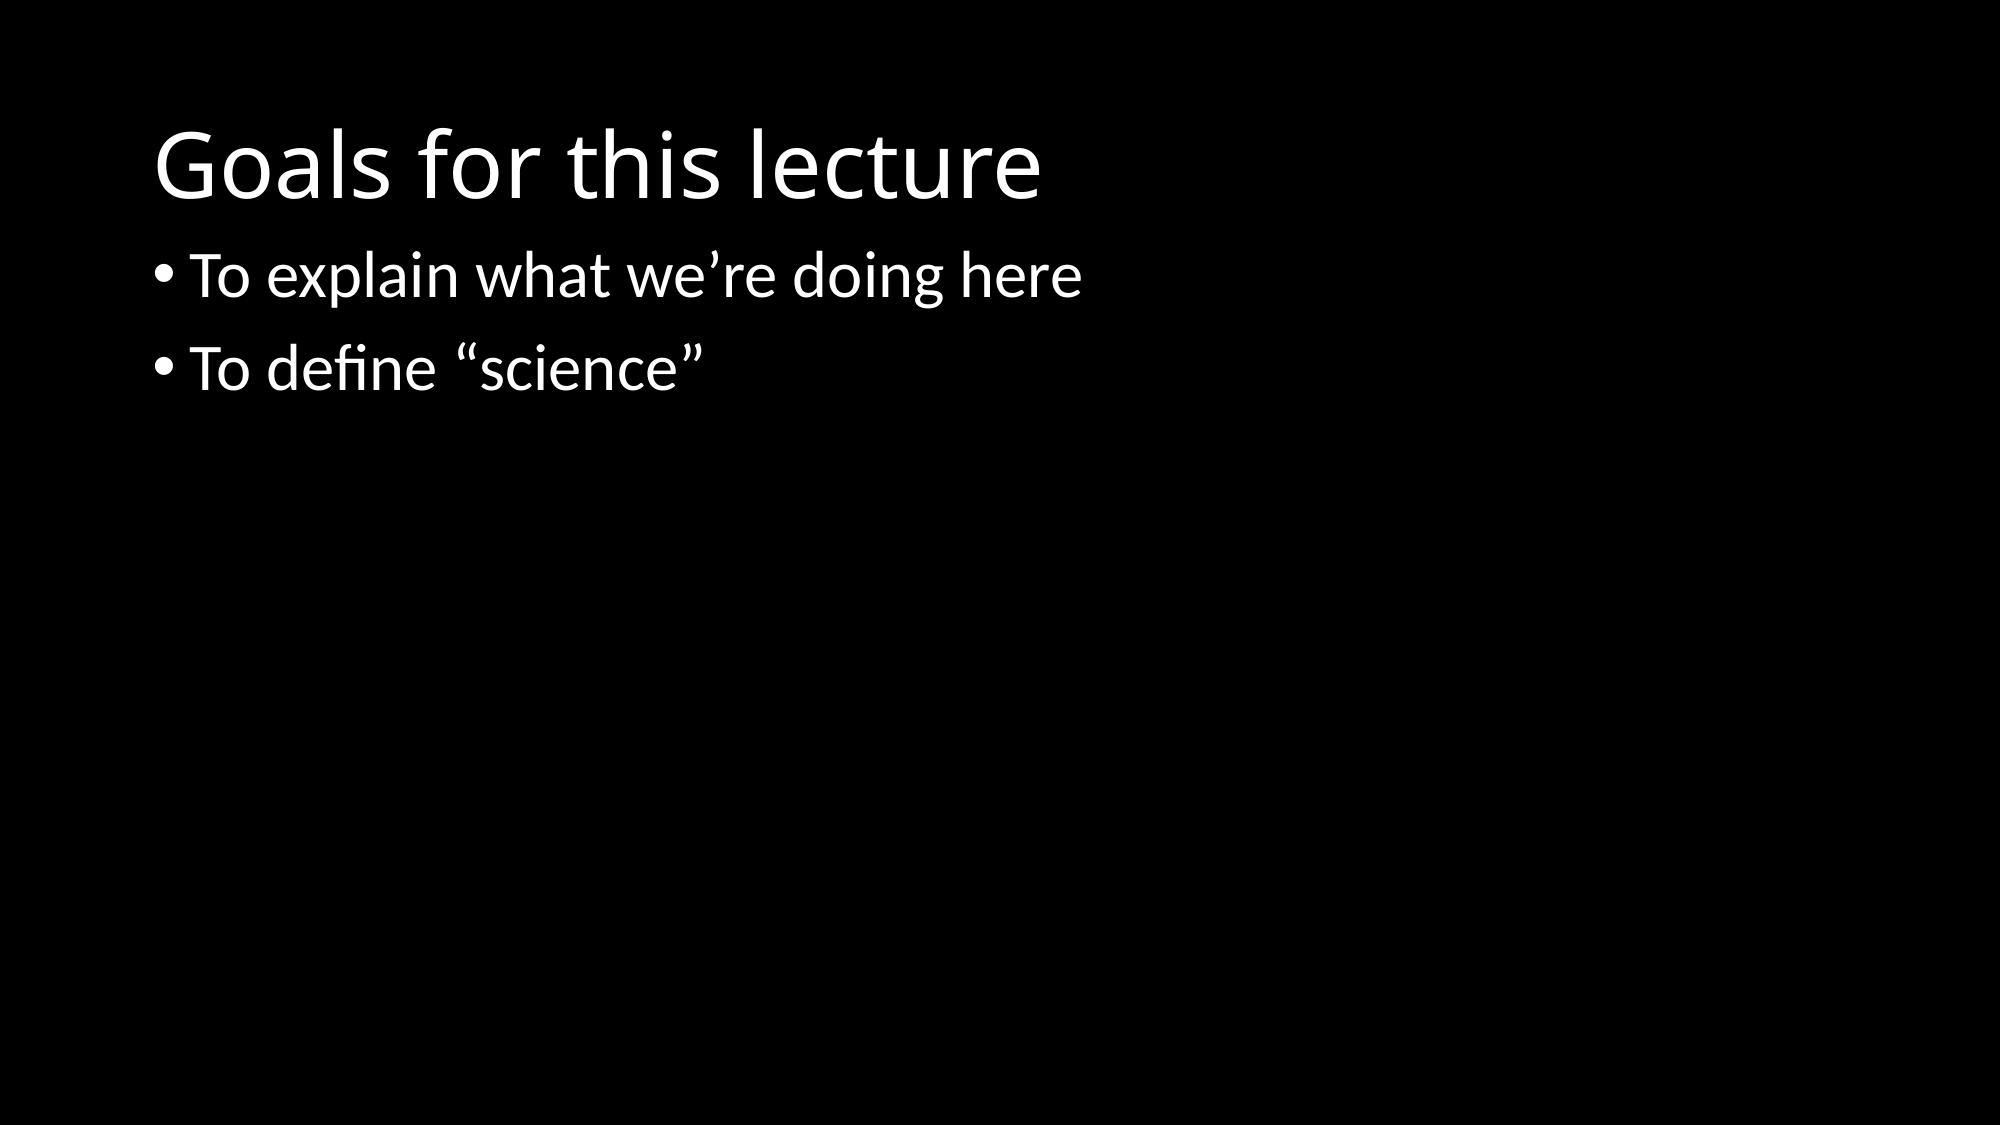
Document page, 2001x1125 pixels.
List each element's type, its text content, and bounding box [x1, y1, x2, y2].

list To explain what we’re doing here To define “science” [137, 232, 1863, 947]
title Goals for this lecture [137, 59, 1863, 232]
